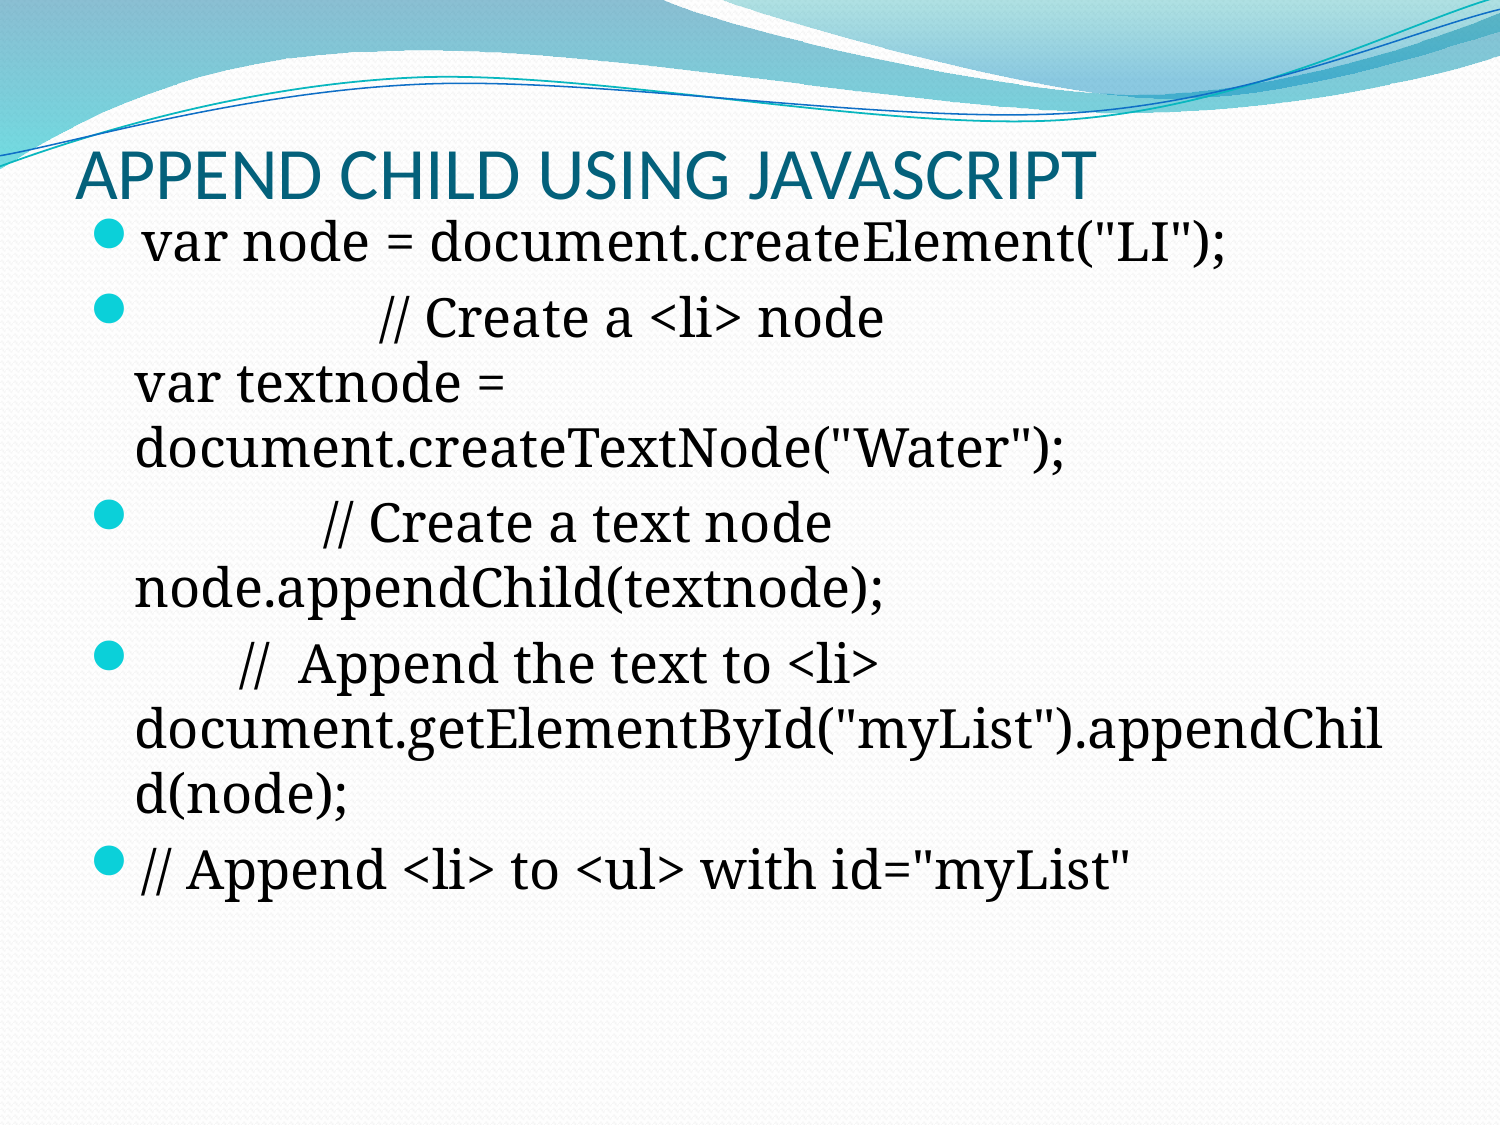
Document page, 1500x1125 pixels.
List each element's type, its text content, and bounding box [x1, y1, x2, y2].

title APPEND CHILD USING JAVASCRIPT [75, 115, 1425, 200]
list var node = document.createElement("LI"); // Create a <li> node var textnode = document.createTextNode("Water"); // Create a text node node.appendChild(textnode); // Append the text to <li> document.getElementById("myList").appendChild(node); // Append <li> to <ul> with id="myList" [75, 200, 1425, 1038]
